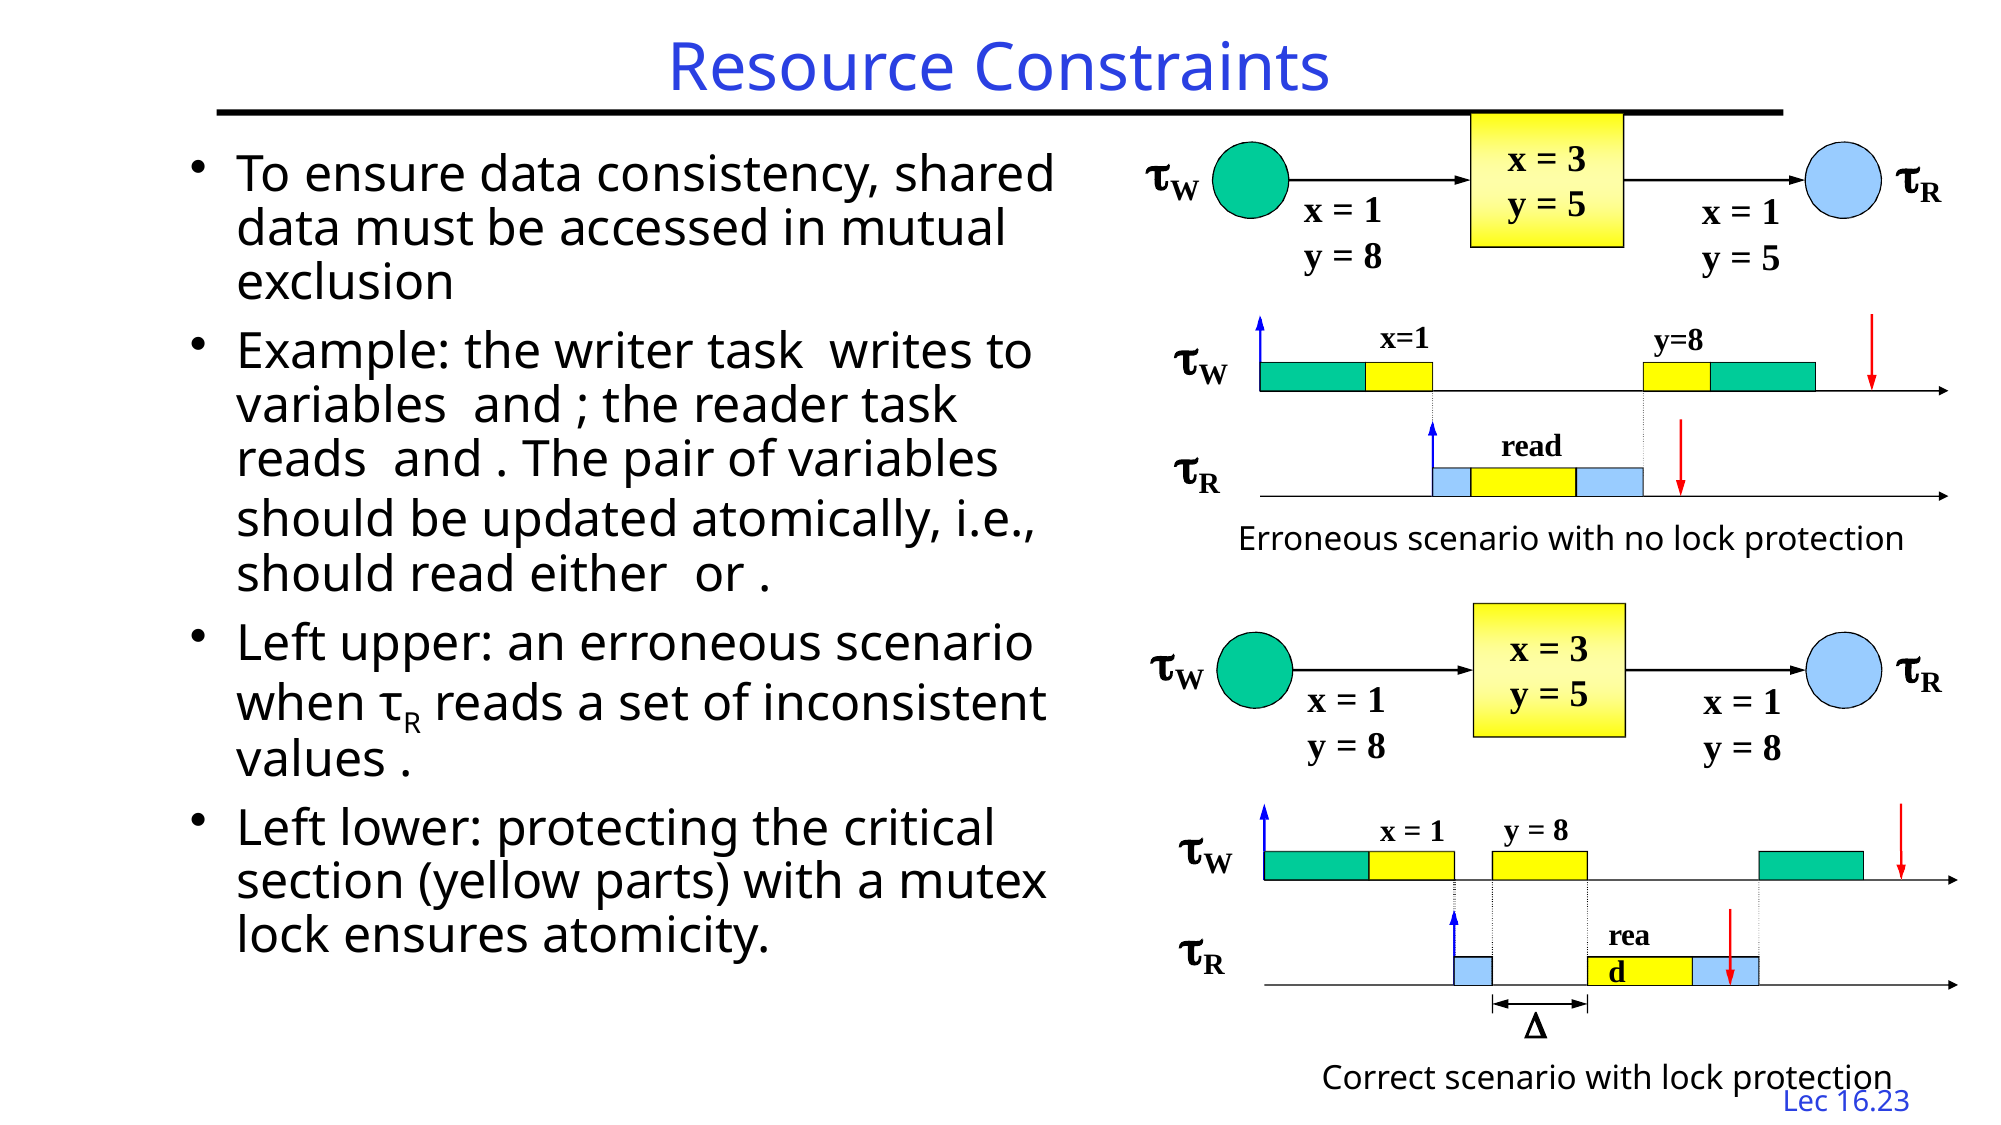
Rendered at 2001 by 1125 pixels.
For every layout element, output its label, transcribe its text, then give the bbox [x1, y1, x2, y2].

text_box R [1892, 139, 1949, 209]
text_box R [1892, 629, 1949, 699]
text_box W R [1170, 321, 1237, 499]
text_box W [1146, 626, 1210, 696]
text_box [1449, 851, 1906, 986]
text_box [1216, 602, 1883, 738]
text_box W [1141, 136, 1206, 206]
text_box x = 1 y = 8 [1701, 747, 1784, 768]
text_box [1211, 112, 1883, 249]
text_box x = 1 y = 8 [1301, 256, 1385, 277]
text_box x = 1 y = 8 [1305, 747, 1388, 766]
text_box Erroneous scenario with no lock protection [1223, 509, 1921, 565]
text_box W [1175, 810, 1241, 849]
title Resource Constraints [216, 24, 1784, 113]
text_box Correct scenario with lock protection [1306, 1053, 1909, 1104]
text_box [1259, 803, 1903, 849]
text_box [1255, 313, 1949, 502]
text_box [1141, 851, 1970, 1045]
text_box x = 1 y = 5 [1699, 256, 1783, 279]
